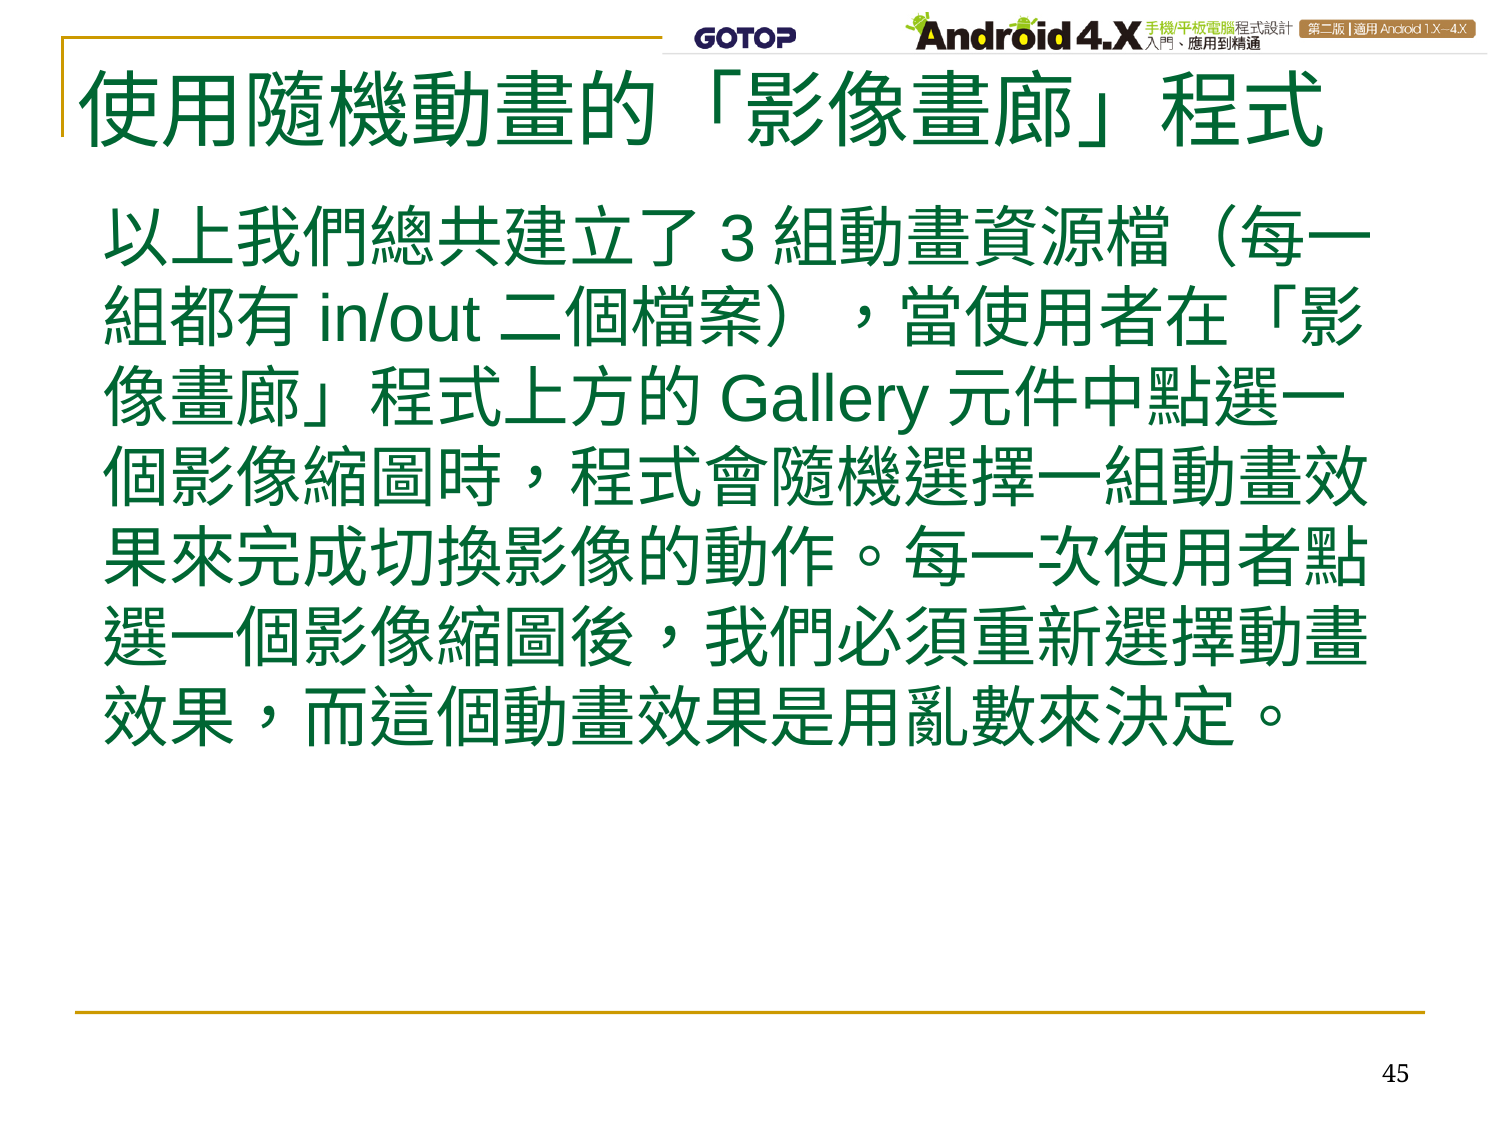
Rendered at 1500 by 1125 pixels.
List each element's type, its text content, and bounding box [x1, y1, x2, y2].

list 以上我們總共建立了3組動畫資源檔（每一組都有in/out二個檔案），當使用者在「影像畫廊」程式上方的Gallery元件中點選一個影像縮圖時，程式會隨機選擇一組動畫效果來完成切換影像的動作。每一次使用者點選一個影像縮圖後，我們必須重新選擇動畫效果，而這個動畫效果是用亂數來決定。 [87, 187, 1400, 913]
title 使用隨機動畫的「影像畫廊」程式 [62, 50, 1463, 188]
picture [662, 12, 1488, 614]
slide_number 45 [1074, 1023, 1426, 1100]
